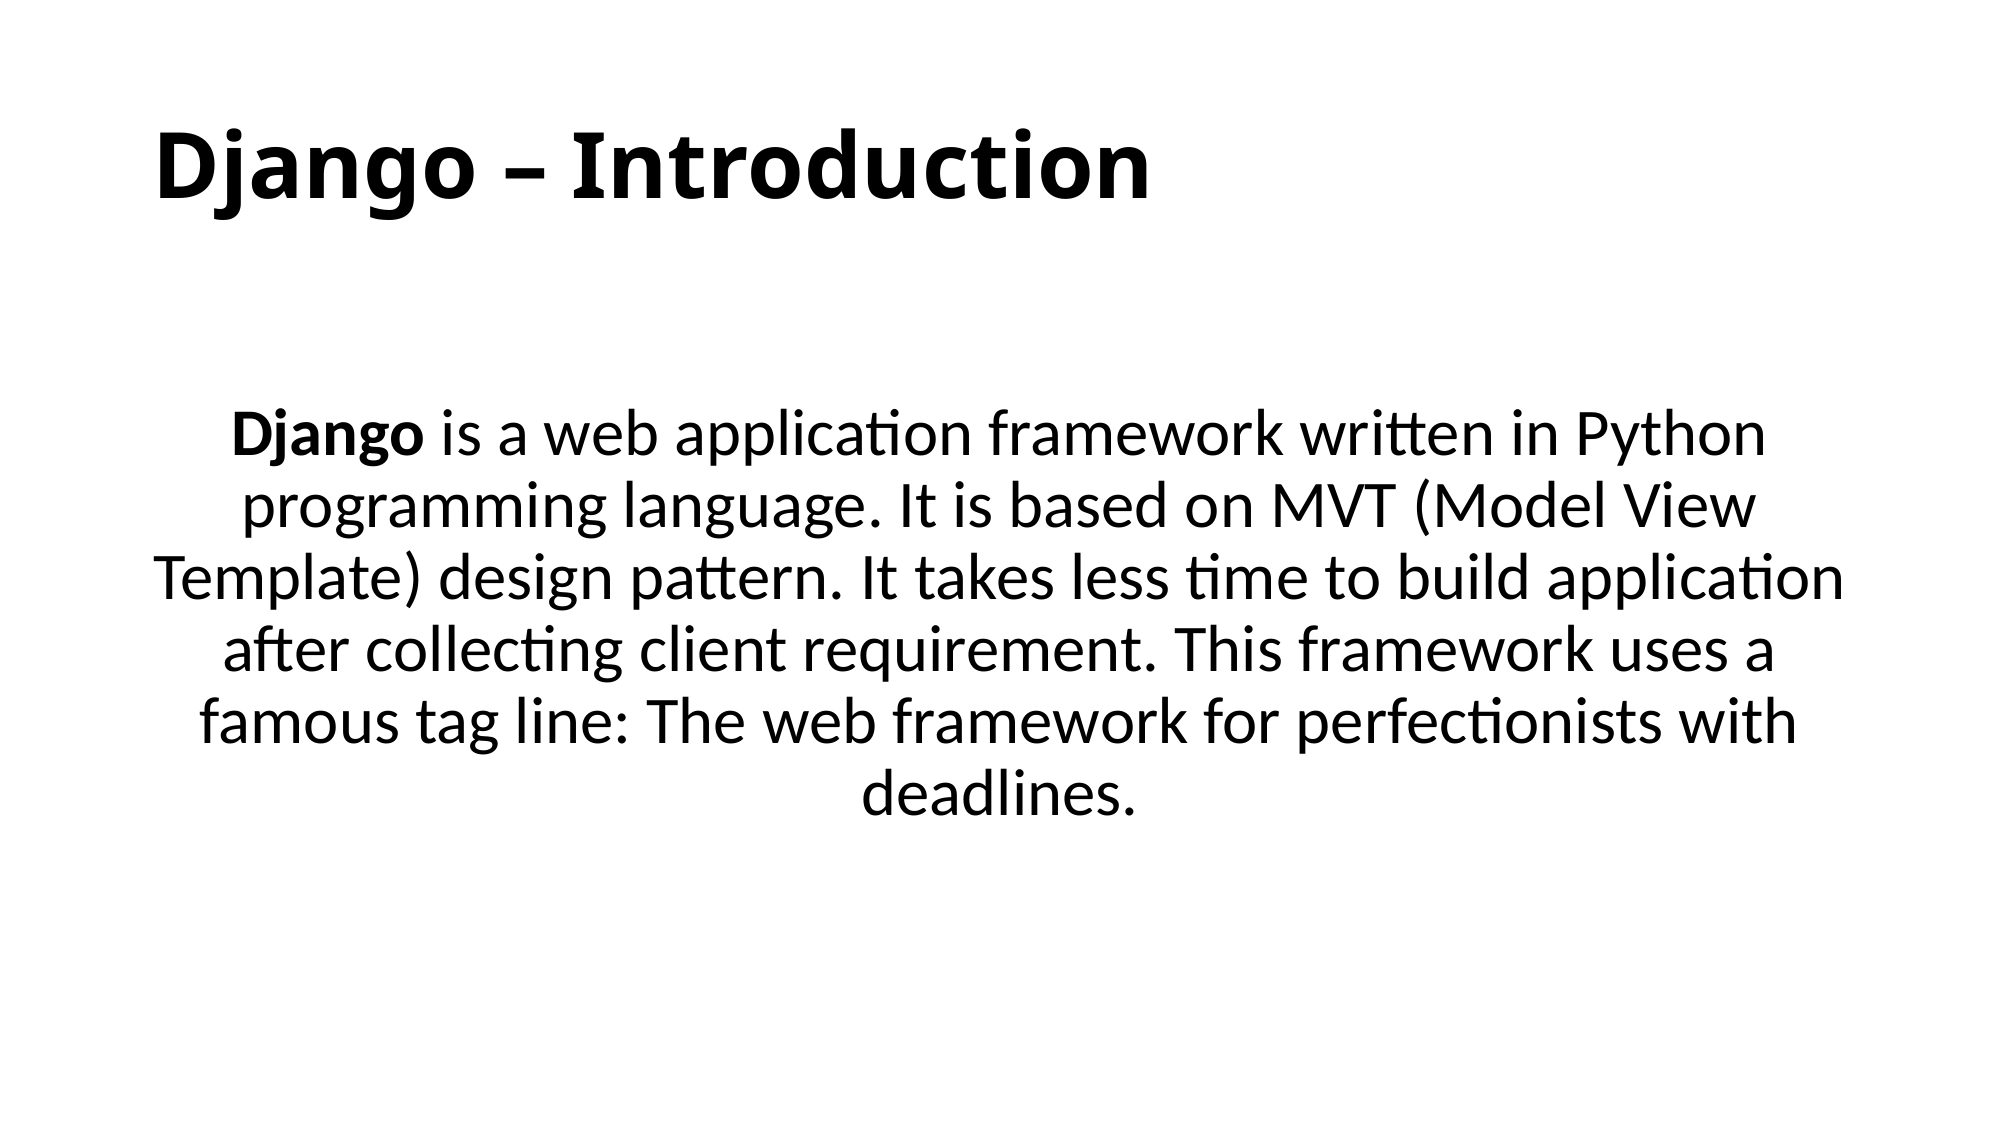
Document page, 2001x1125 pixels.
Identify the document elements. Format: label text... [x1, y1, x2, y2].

title Django – Introduction [137, 59, 1863, 278]
list Django is a web application framework written in Python programming language. It is based on MVT (Model View Template) design pattern. It takes less time to build application after collecting client requirement. This framework uses a famous tag line: The web framework for perfectionists with deadlines. [137, 299, 1863, 1014]
